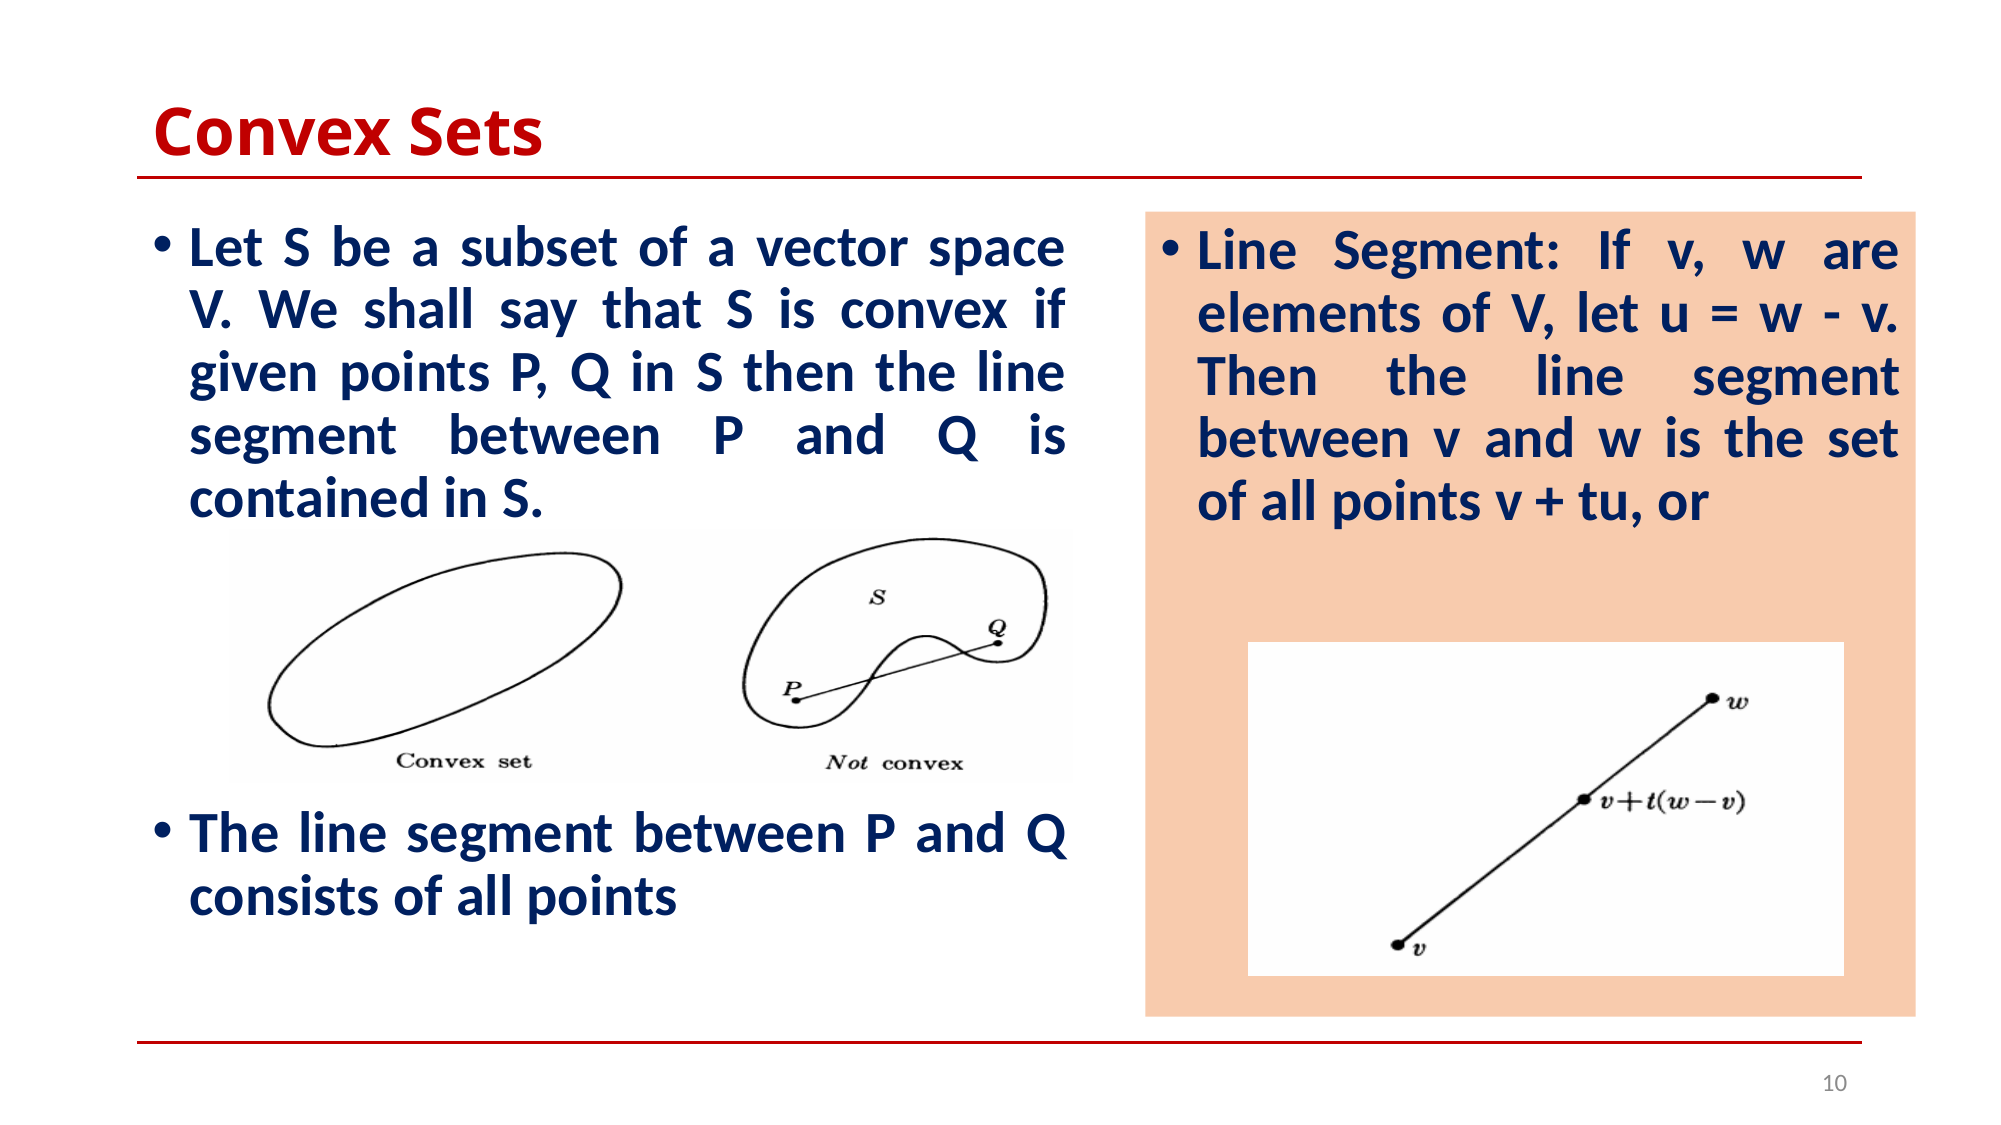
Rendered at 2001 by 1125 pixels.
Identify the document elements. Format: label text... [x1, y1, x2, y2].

picture [229, 529, 1073, 783]
title Convex Sets [137, 90, 1863, 178]
slide_number 10 [1412, 1051, 1863, 1111]
picture [1248, 642, 1844, 976]
